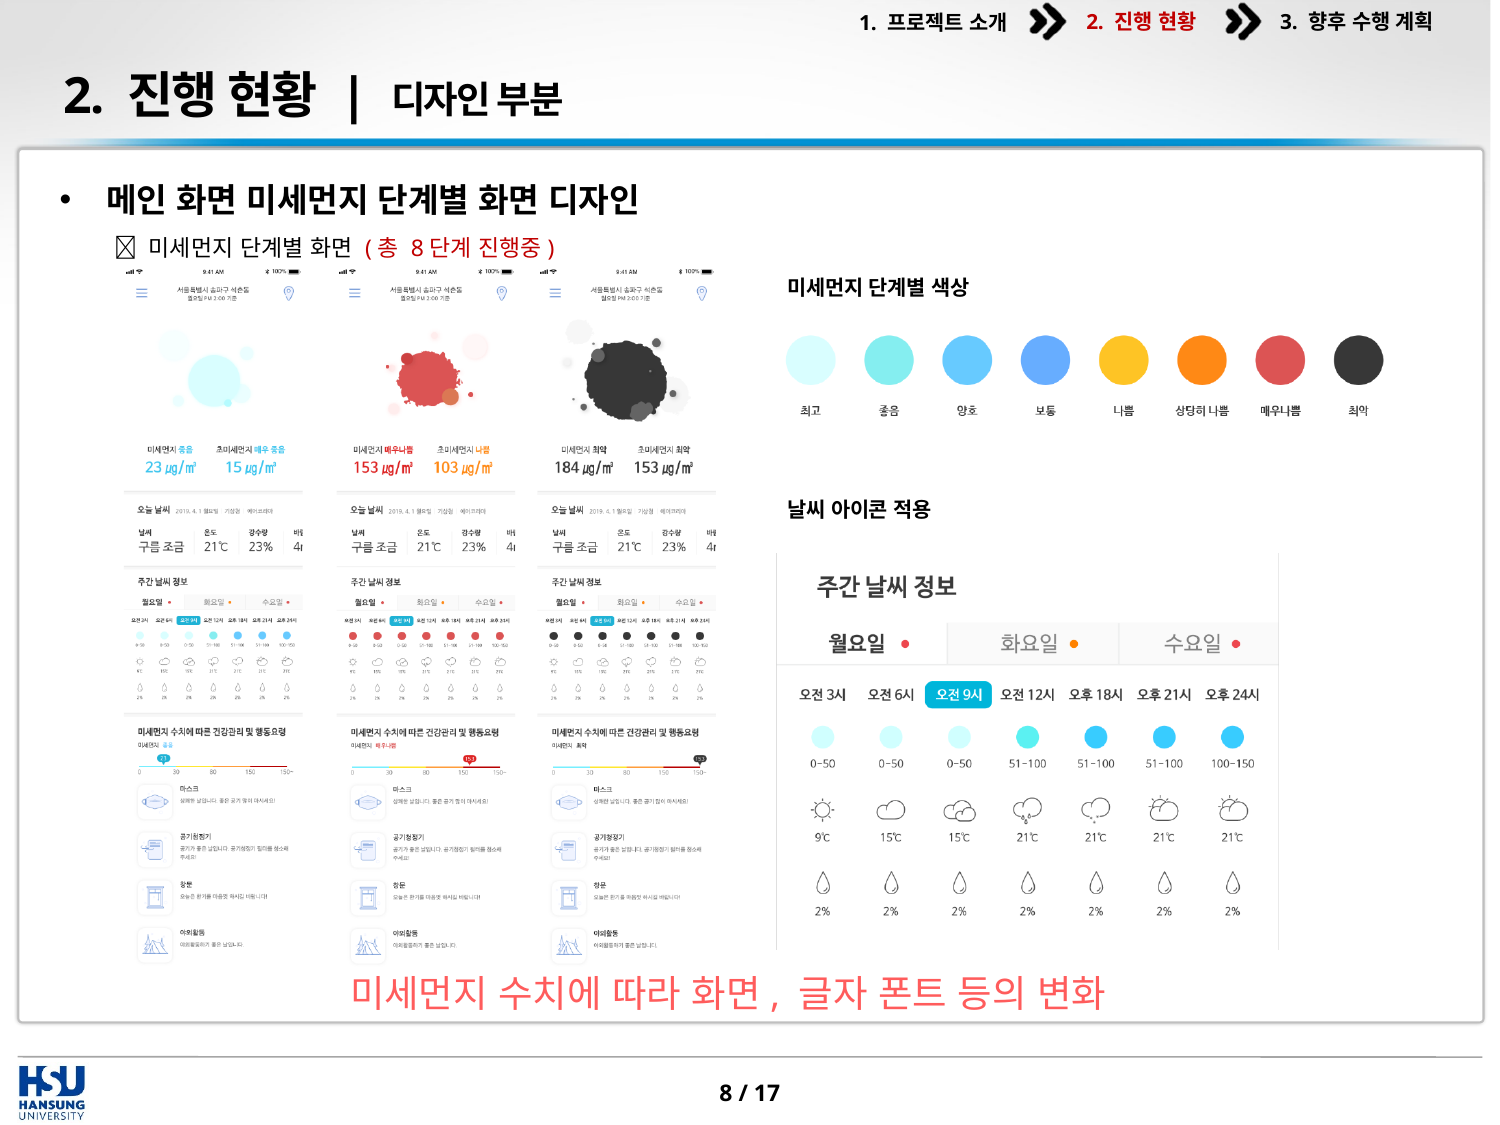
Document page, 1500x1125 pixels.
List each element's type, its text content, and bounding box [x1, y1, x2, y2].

picture [764, 319, 1412, 433]
picture [775, 553, 1279, 950]
text_box 3. 향후 수행 계획 [1275, 1, 1471, 42]
text_box 미세먼지 단계별 색상 [772, 267, 1493, 307]
text_box 메인 화면 미세먼지 단계별 화면 디자인 [44, 151, 1459, 227]
picture [123, 266, 303, 967]
picture [537, 267, 717, 967]
text_box  미세먼지 단계별 화면 (총 8단계 진행중) [100, 225, 821, 268]
title 2. 진행 현황 | 디자인 부분 [44, 54, 1463, 133]
picture [0, 0, 1491, 1125]
text_box 1. 프로젝트 소개 [844, 2, 1016, 43]
picture [1485, 307, 1491, 488]
text_box 날씨 아이콘 적용 [772, 488, 1493, 529]
text_box 2. 진행 현황 [1079, 1, 1211, 42]
text_box 미세먼지 수치에 따라 화면, 글자 폰트 등의 변화 [335, 962, 1122, 1023]
picture [336, 267, 516, 967]
